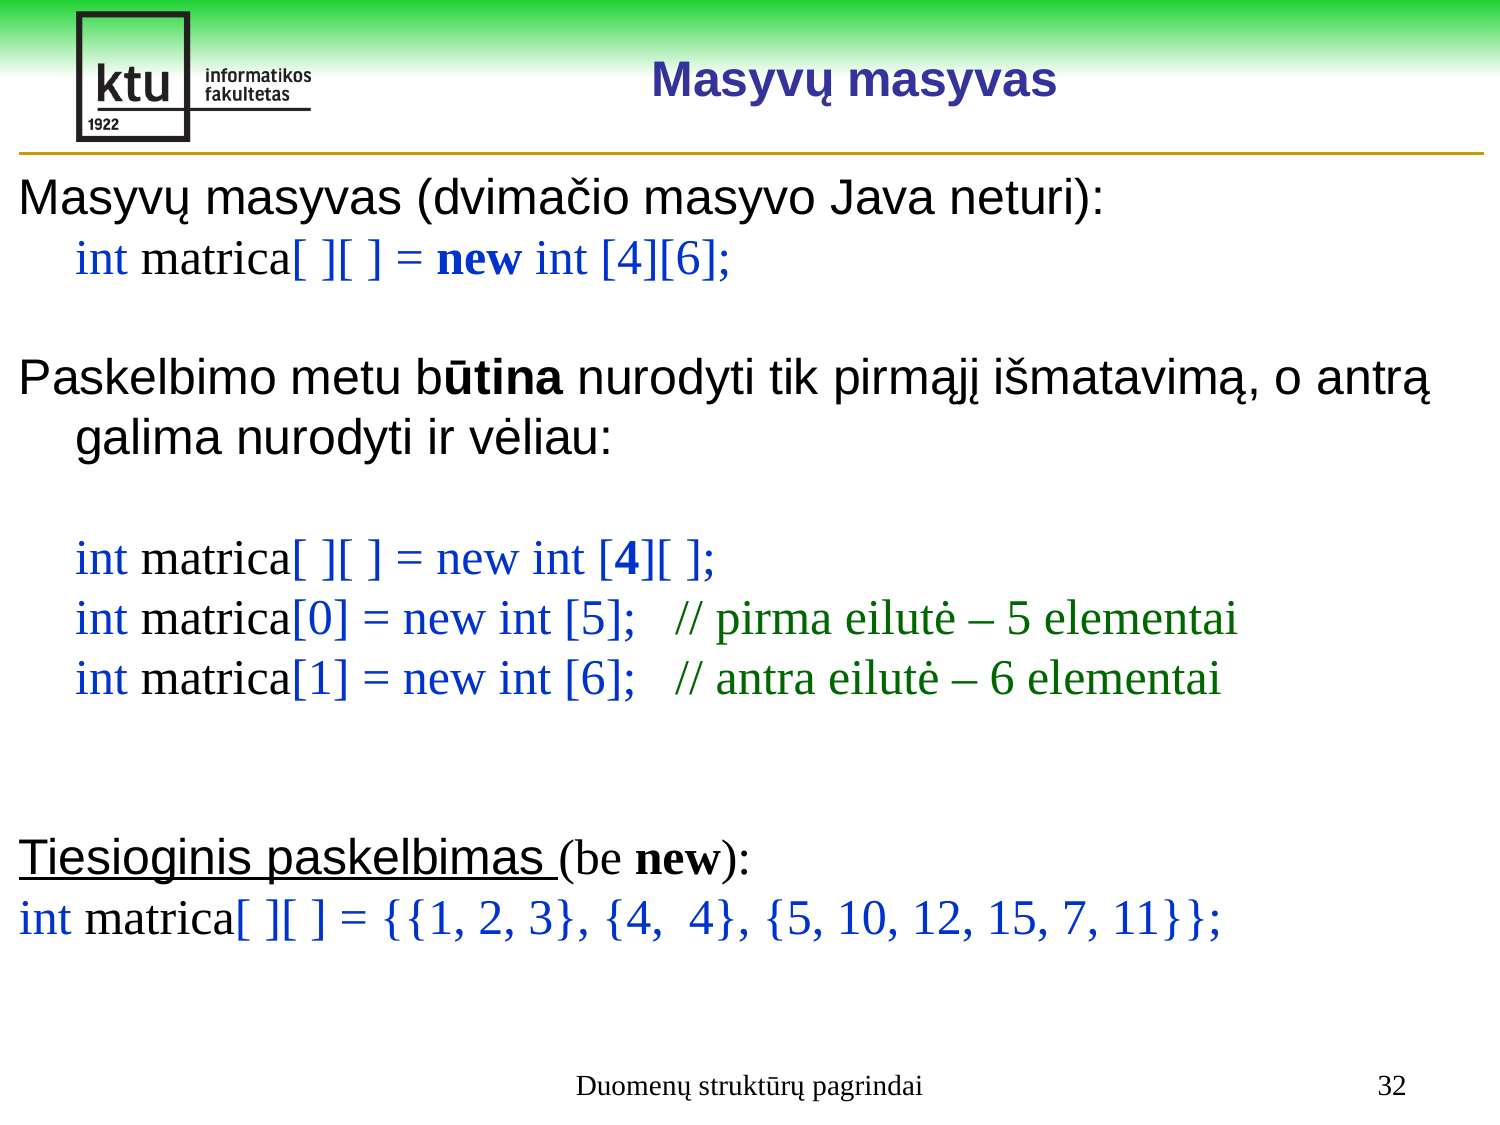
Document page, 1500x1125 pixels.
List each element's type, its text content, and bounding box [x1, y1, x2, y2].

slide_number 32 [1074, 1058, 1422, 1100]
footer Duomenų struktūrų pagrindai [512, 1058, 985, 1100]
list Masyvų masyvas (dvimačio masyvo Java neturi): int matrica[ ][ ] = new int [4][6]; Paskelbimo metu būtina nurodyti tik pirmąjį išmatavimą, o antrą galima nurodyti ir vėliau: int matrica[ ][ ] = new int [4][ ]; int matrica[0] = new int [5]; // pirma eilutė – 5 elementai int matrica[1] = new int [6]; // antra eilutė – 6 elementai Tiesioginis paskelbimas (be new): int matrica[ ][ ] = {{1, 2, 3}, {4, 4}, {5, 10, 12, 15, 7, 11}}; [19, 164, 1484, 1037]
picture [64, 0, 392, 153]
title Masyvų masyvas [396, 31, 1338, 123]
